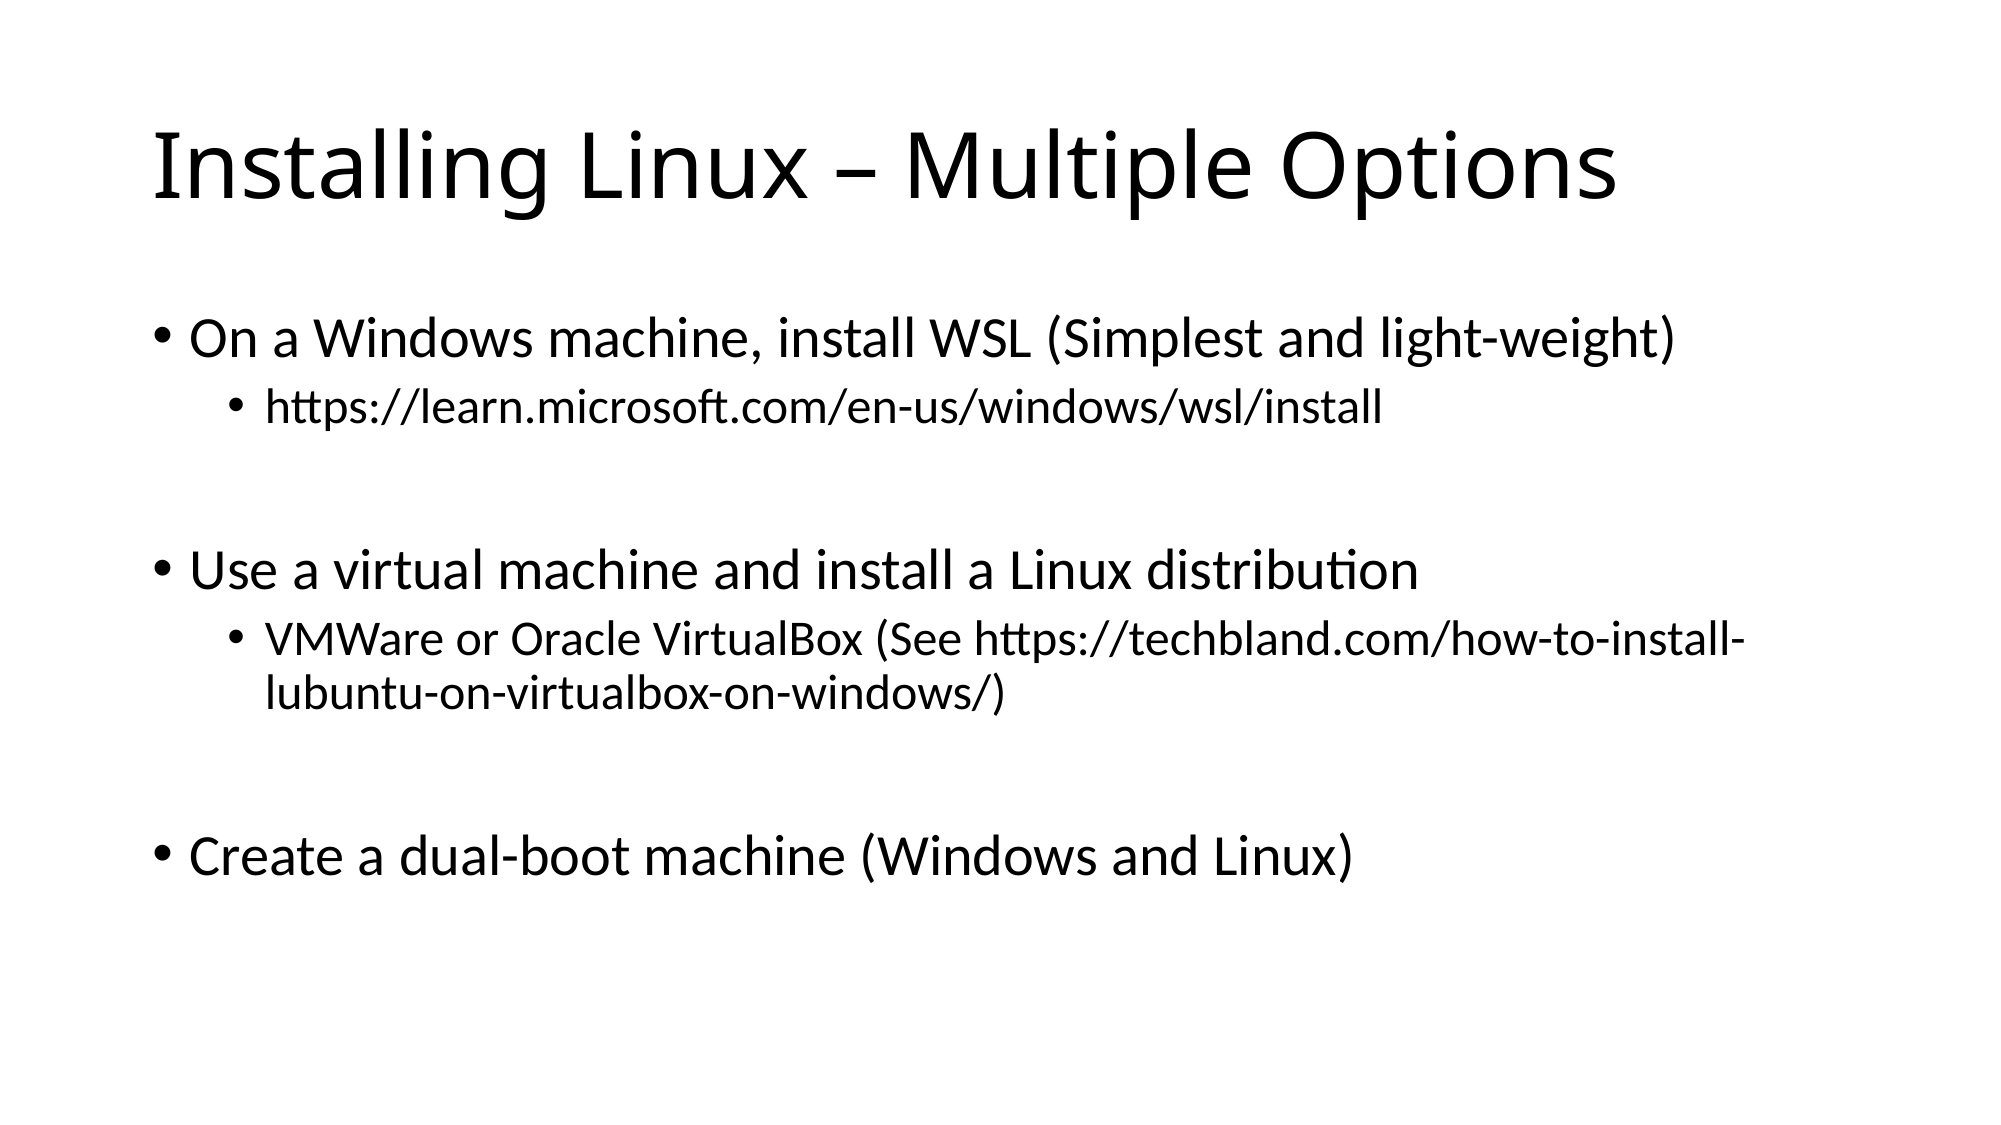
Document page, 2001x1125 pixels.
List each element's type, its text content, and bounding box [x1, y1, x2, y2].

list On a Windows machine, install WSL (Simplest and light-weight) https://learn.microsoft.com/en-us/windows/wsl/install Use a virtual machine and install a Linux distribution VMWare or Oracle VirtualBox (See https://techbland.com/how-to-install-lubuntu-on-virtualbox-on-windows/) Create a dual-boot machine (Windows and Linux) [137, 299, 1863, 1014]
title Installing Linux – Multiple Options [137, 59, 1863, 278]
